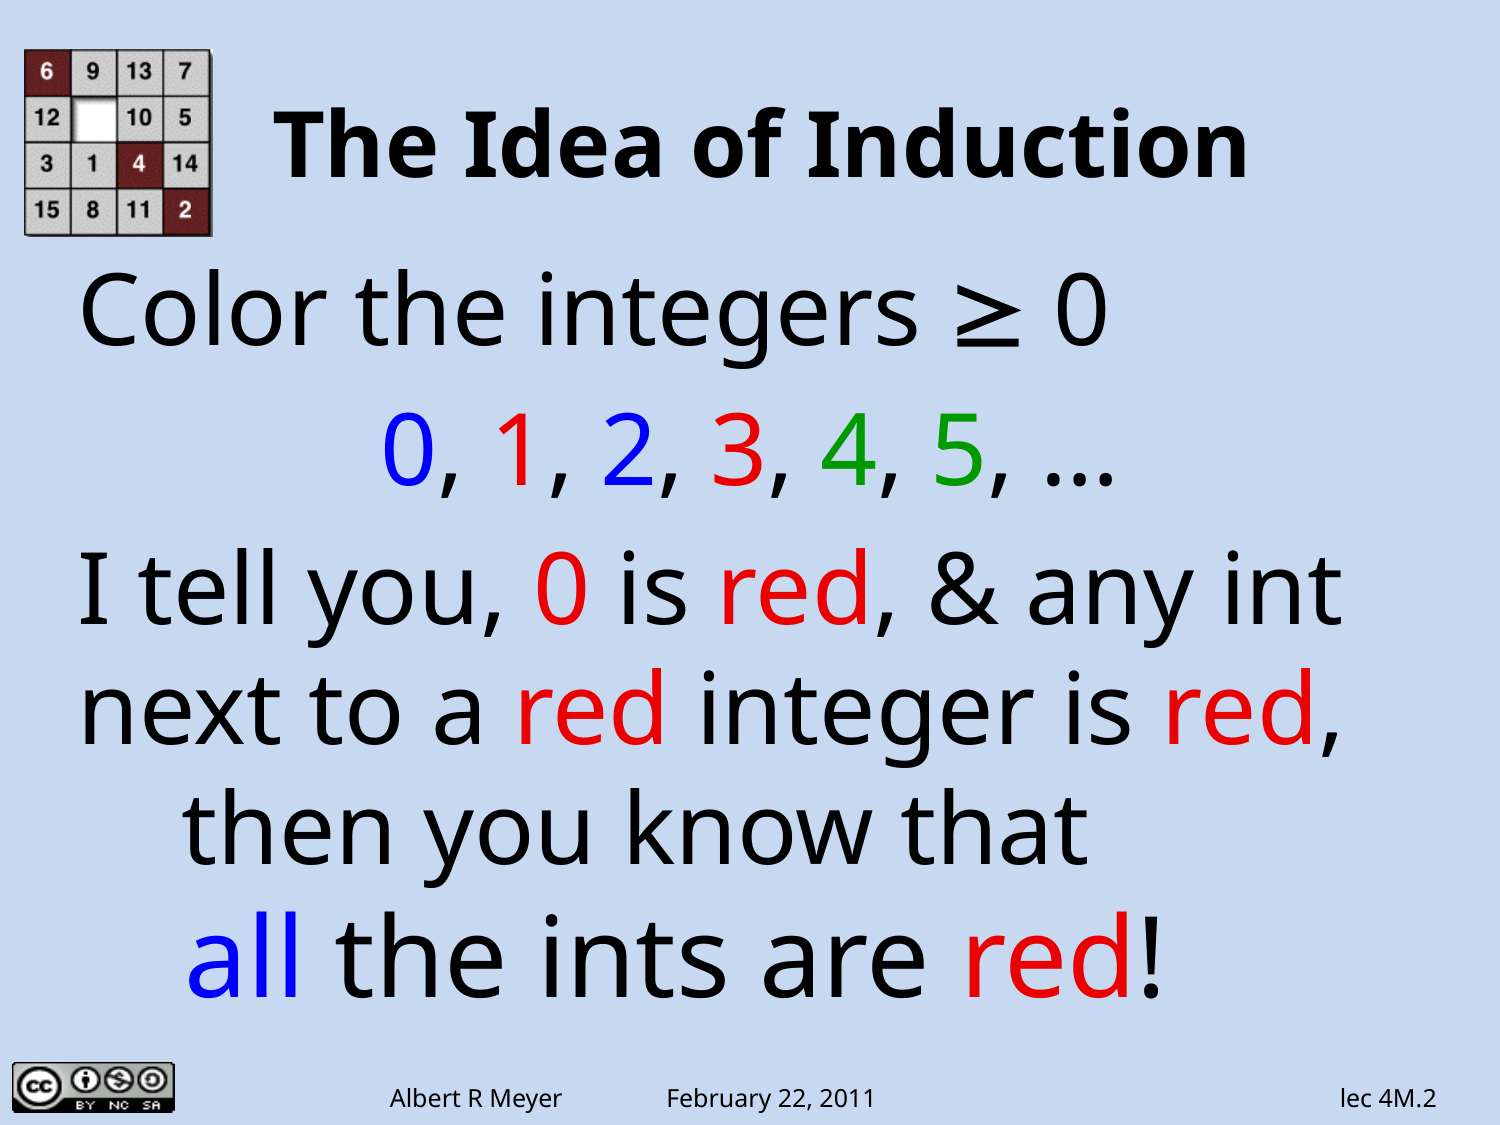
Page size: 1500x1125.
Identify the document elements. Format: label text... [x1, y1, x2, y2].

list Color the integers ≥ 0 0, 1, 2, 3, 4, 5, … I tell you, 0 is red, & any int next to a red integer is red, then you know that all the ints are red! [62, 237, 1438, 1063]
picture [24, 49, 213, 237]
title The Idea of Induction [237, 45, 1288, 237]
picture [12, 1062, 175, 1113]
